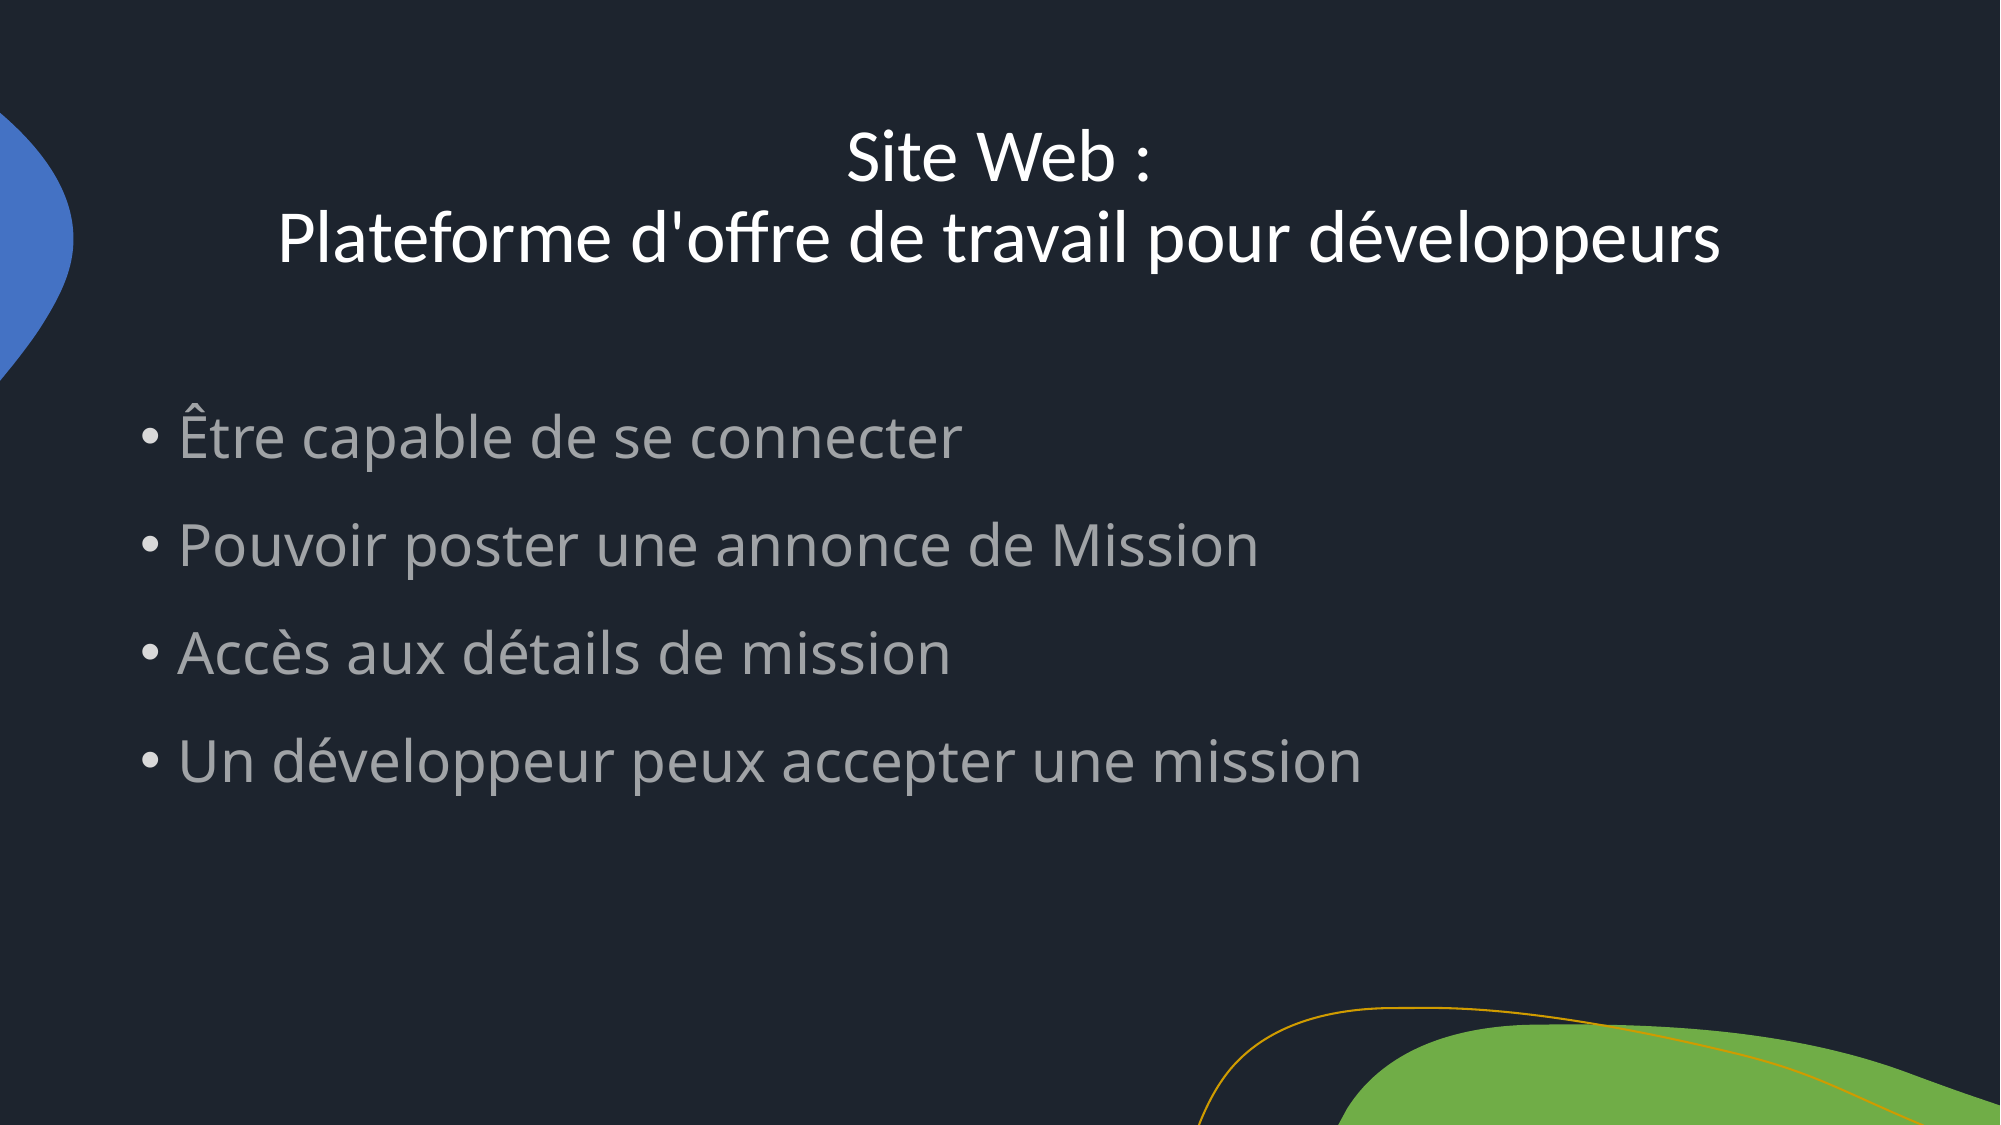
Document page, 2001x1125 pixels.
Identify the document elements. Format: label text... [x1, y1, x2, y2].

list Être capable de se connecter Pouvoir poster une annonce de Mission Accès aux détails de mission Un développeur peux accepter une mission [125, 375, 1875, 1002]
title Site Web : Plateforme d'offre de travail pour développeurs [125, 72, 1875, 323]
